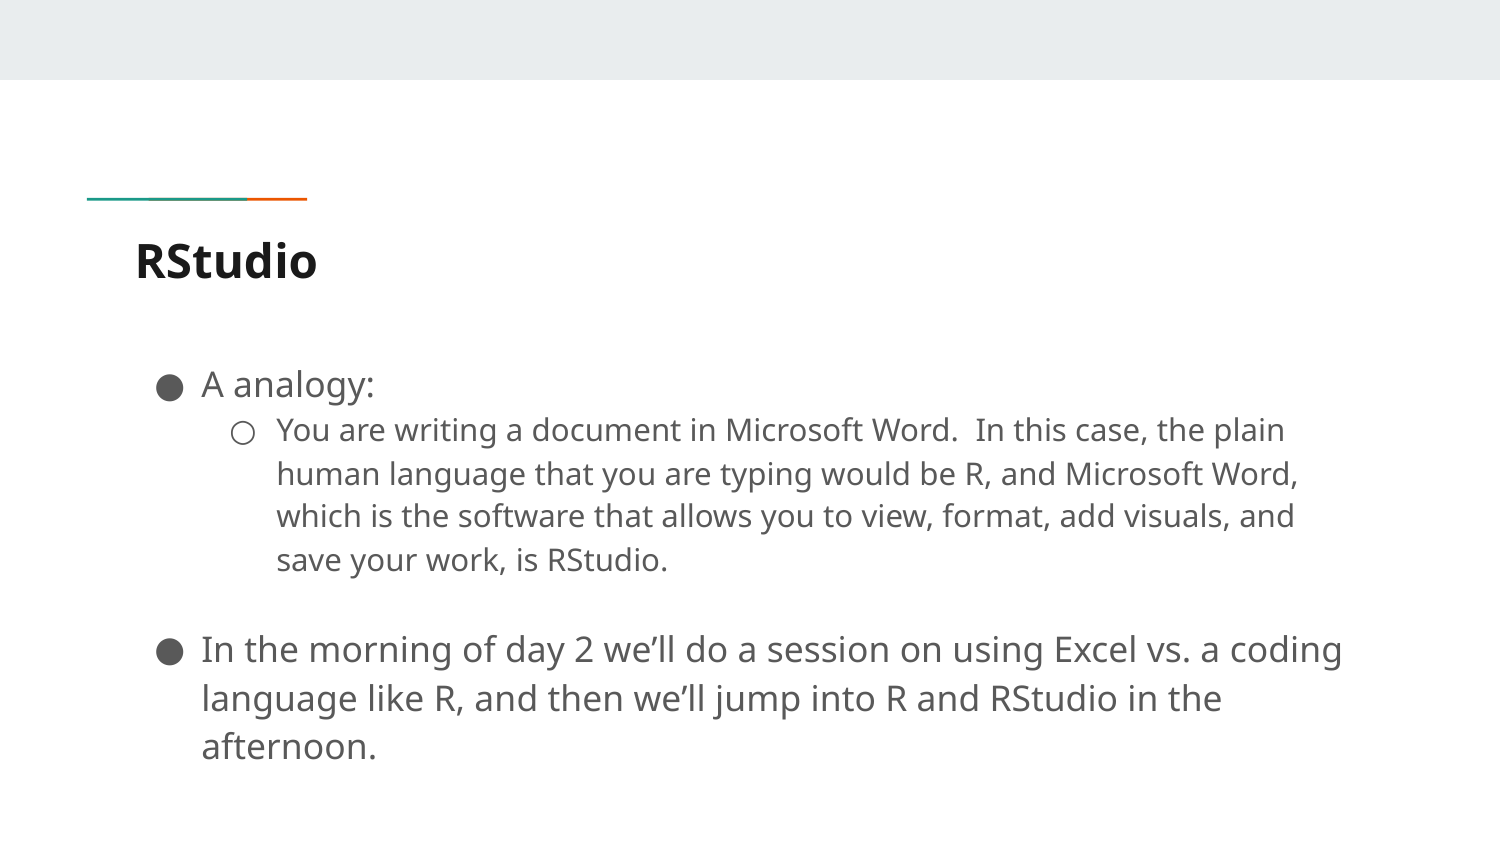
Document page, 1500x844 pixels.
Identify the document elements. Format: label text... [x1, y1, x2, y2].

title RStudio [119, 216, 1381, 305]
list A analogy: You are writing a document in Microsoft Word. In this case, the plain human language that you are typing would be R, and Microsoft Word, which is the software that allows you to view, format, add visuals, and save your work, is RStudio. In the morning of day 2 we’ll do a session on using Excel vs. a coding language like R, and then we’ll jump into R and RStudio in the afternoon. [119, 341, 1381, 827]
